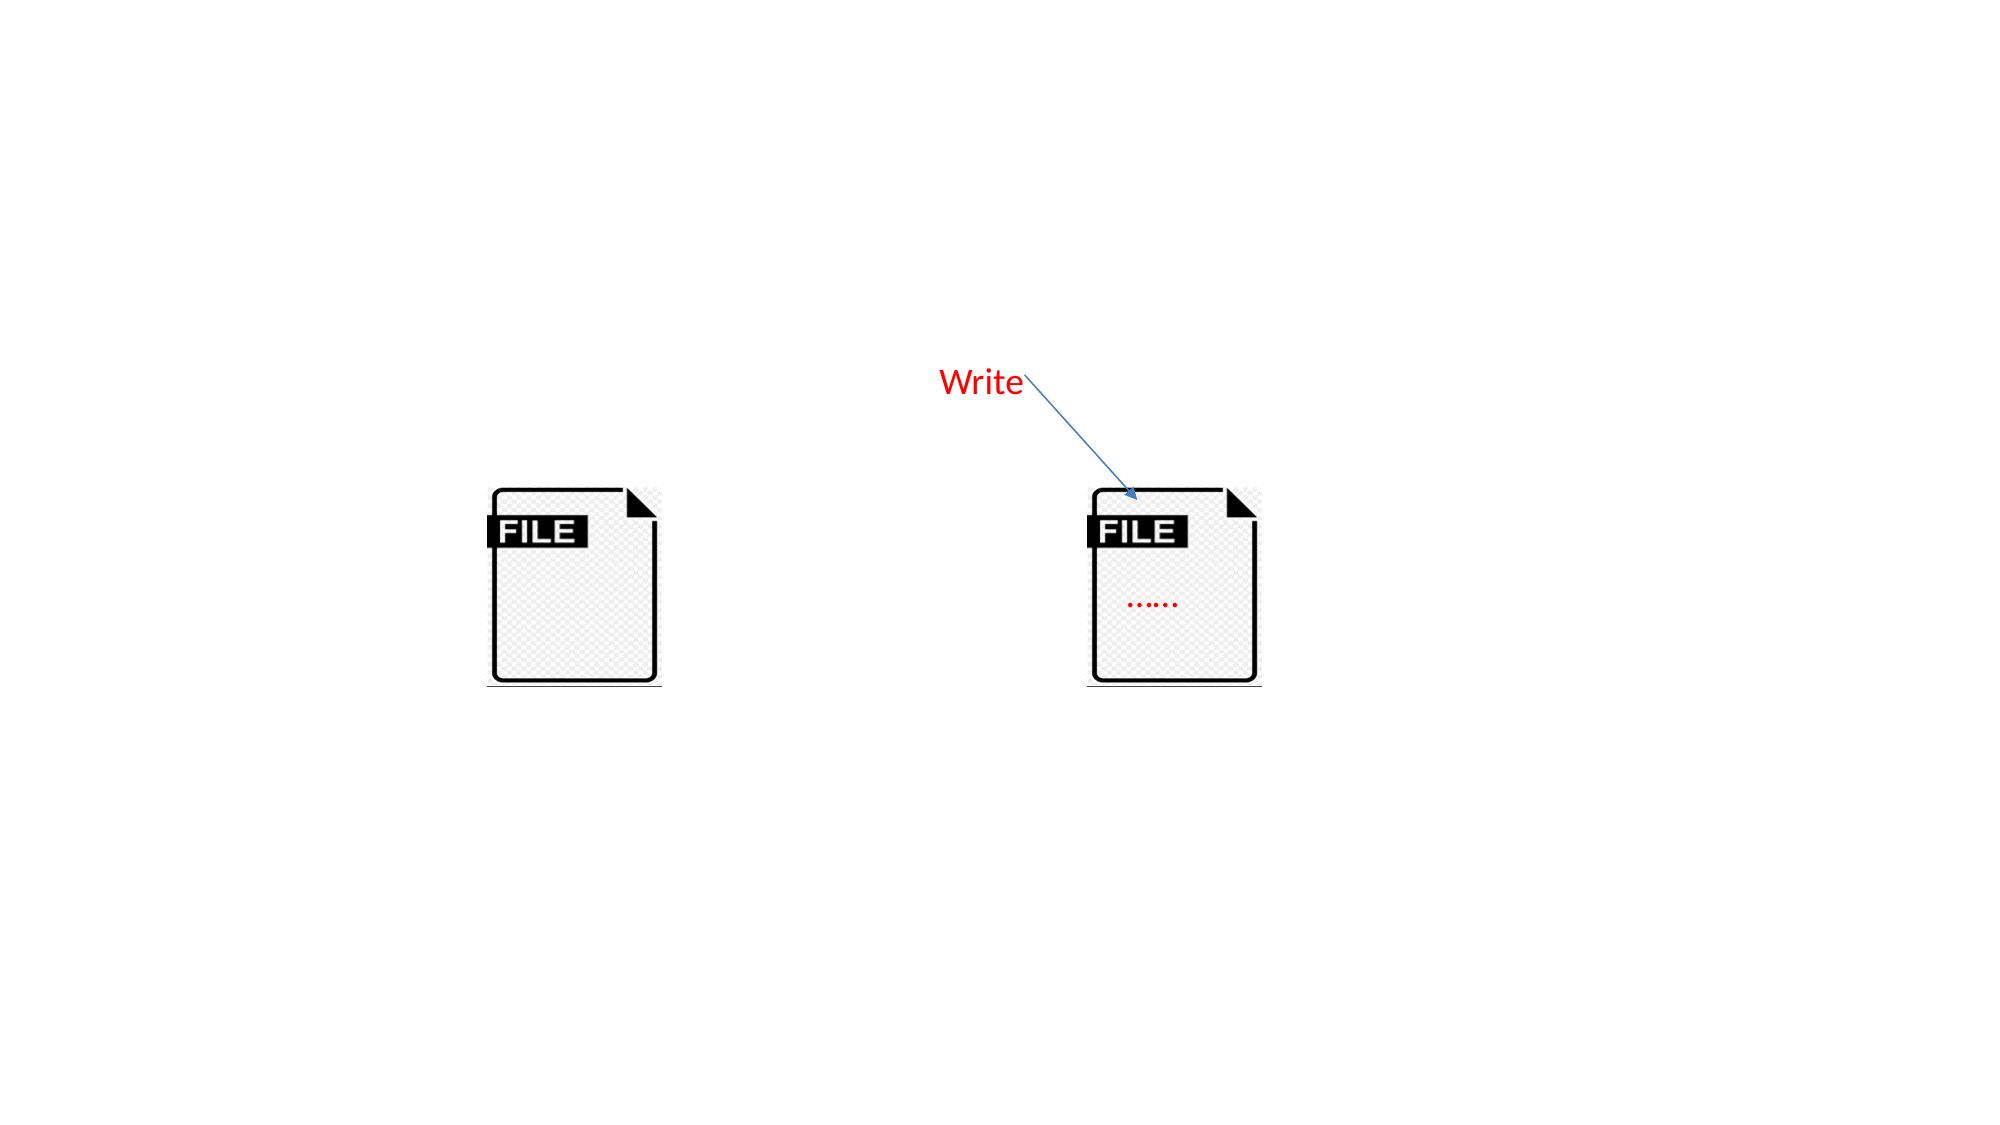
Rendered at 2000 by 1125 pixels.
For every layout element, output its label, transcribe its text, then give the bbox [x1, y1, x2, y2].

picture [486, 487, 662, 687]
picture [1086, 487, 1262, 687]
text_box Write [924, 349, 1063, 410]
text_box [1024, 374, 1138, 501]
